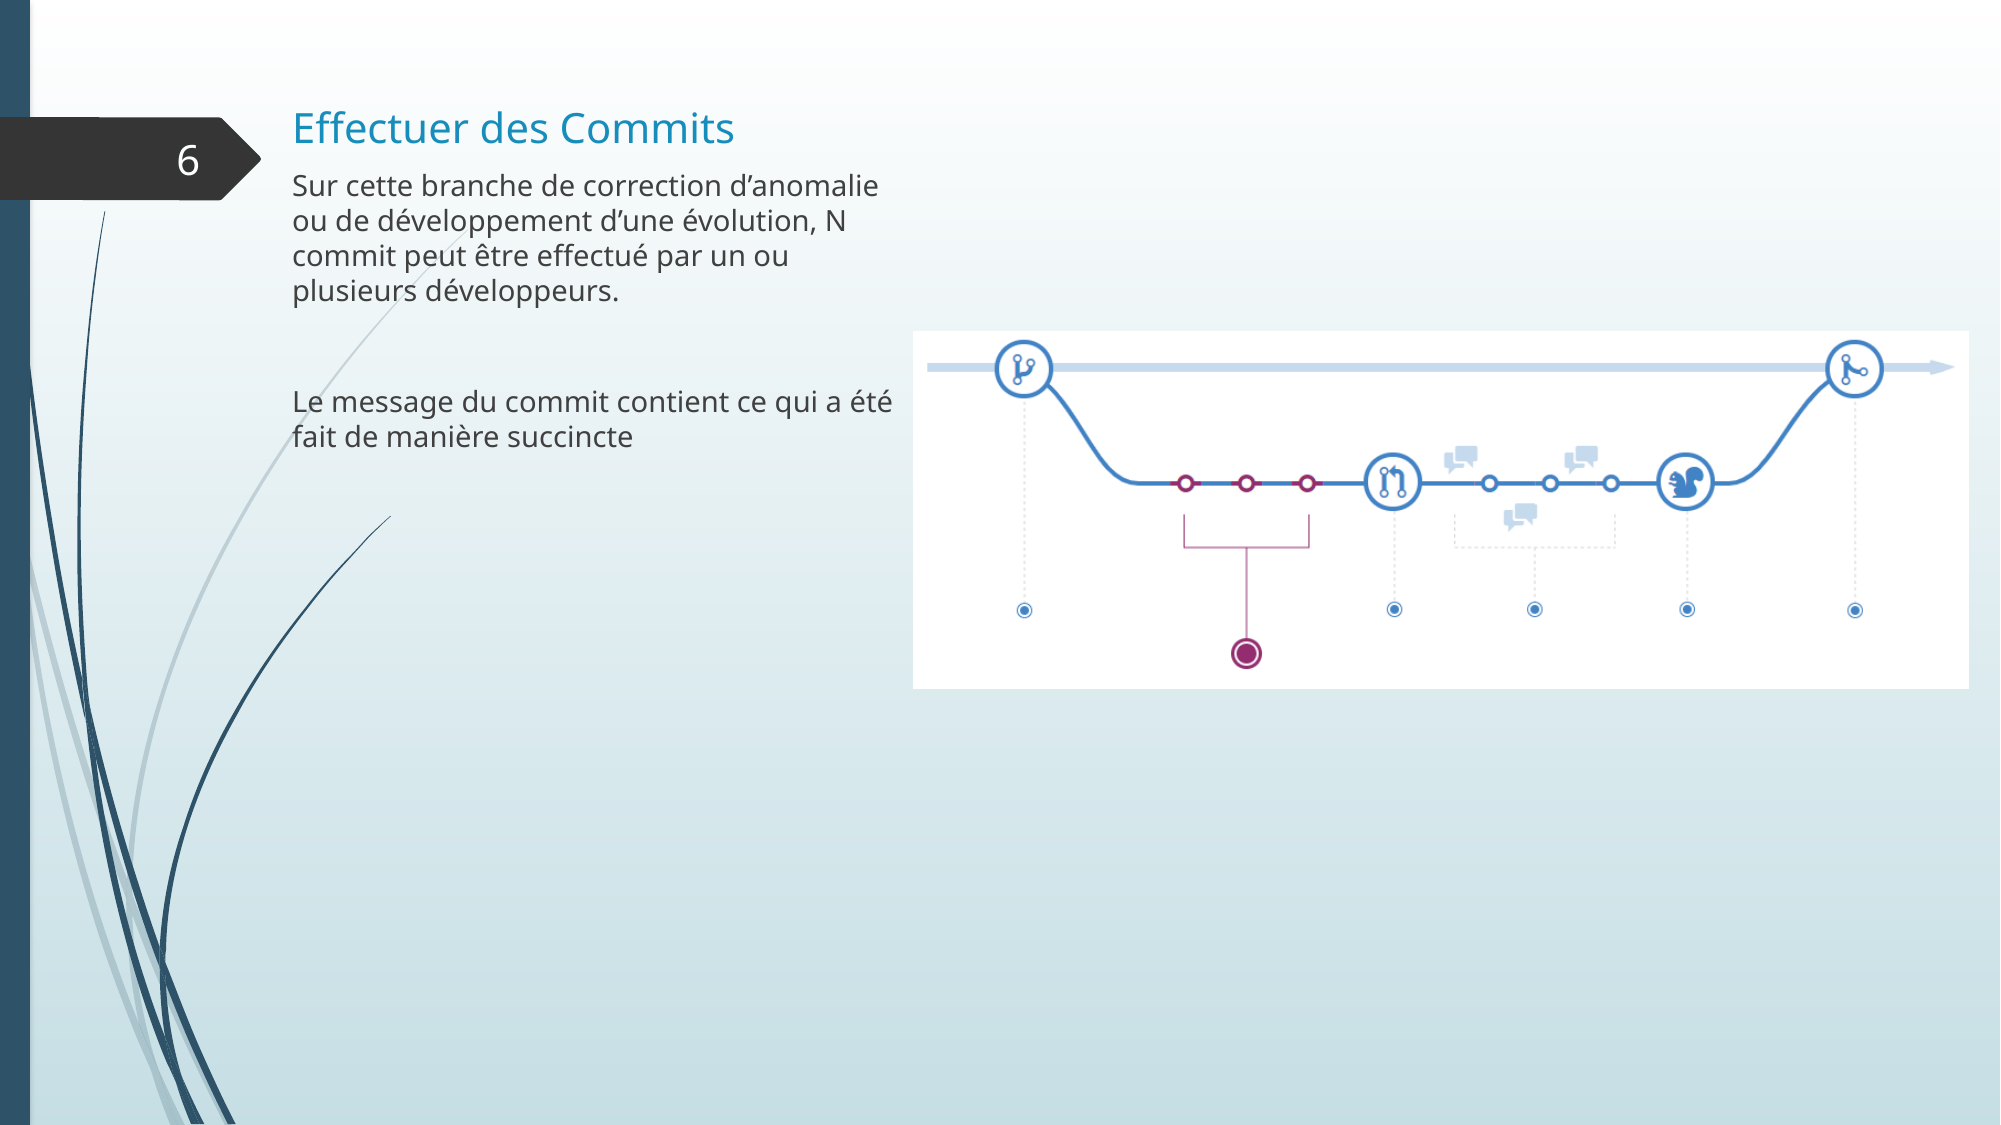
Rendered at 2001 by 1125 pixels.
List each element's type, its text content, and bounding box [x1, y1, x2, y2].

list Sur cette branche de correction d’anomalie ou de développement d’une évolution, N commit peut être effectué par un ou plusieurs développeurs. Le message du commit contient ce qui a été fait de manière succincte [277, 159, 914, 962]
slide_number 6 [87, 129, 216, 190]
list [913, 331, 1970, 690]
title Effectuer des Commits [277, 73, 1000, 160]
